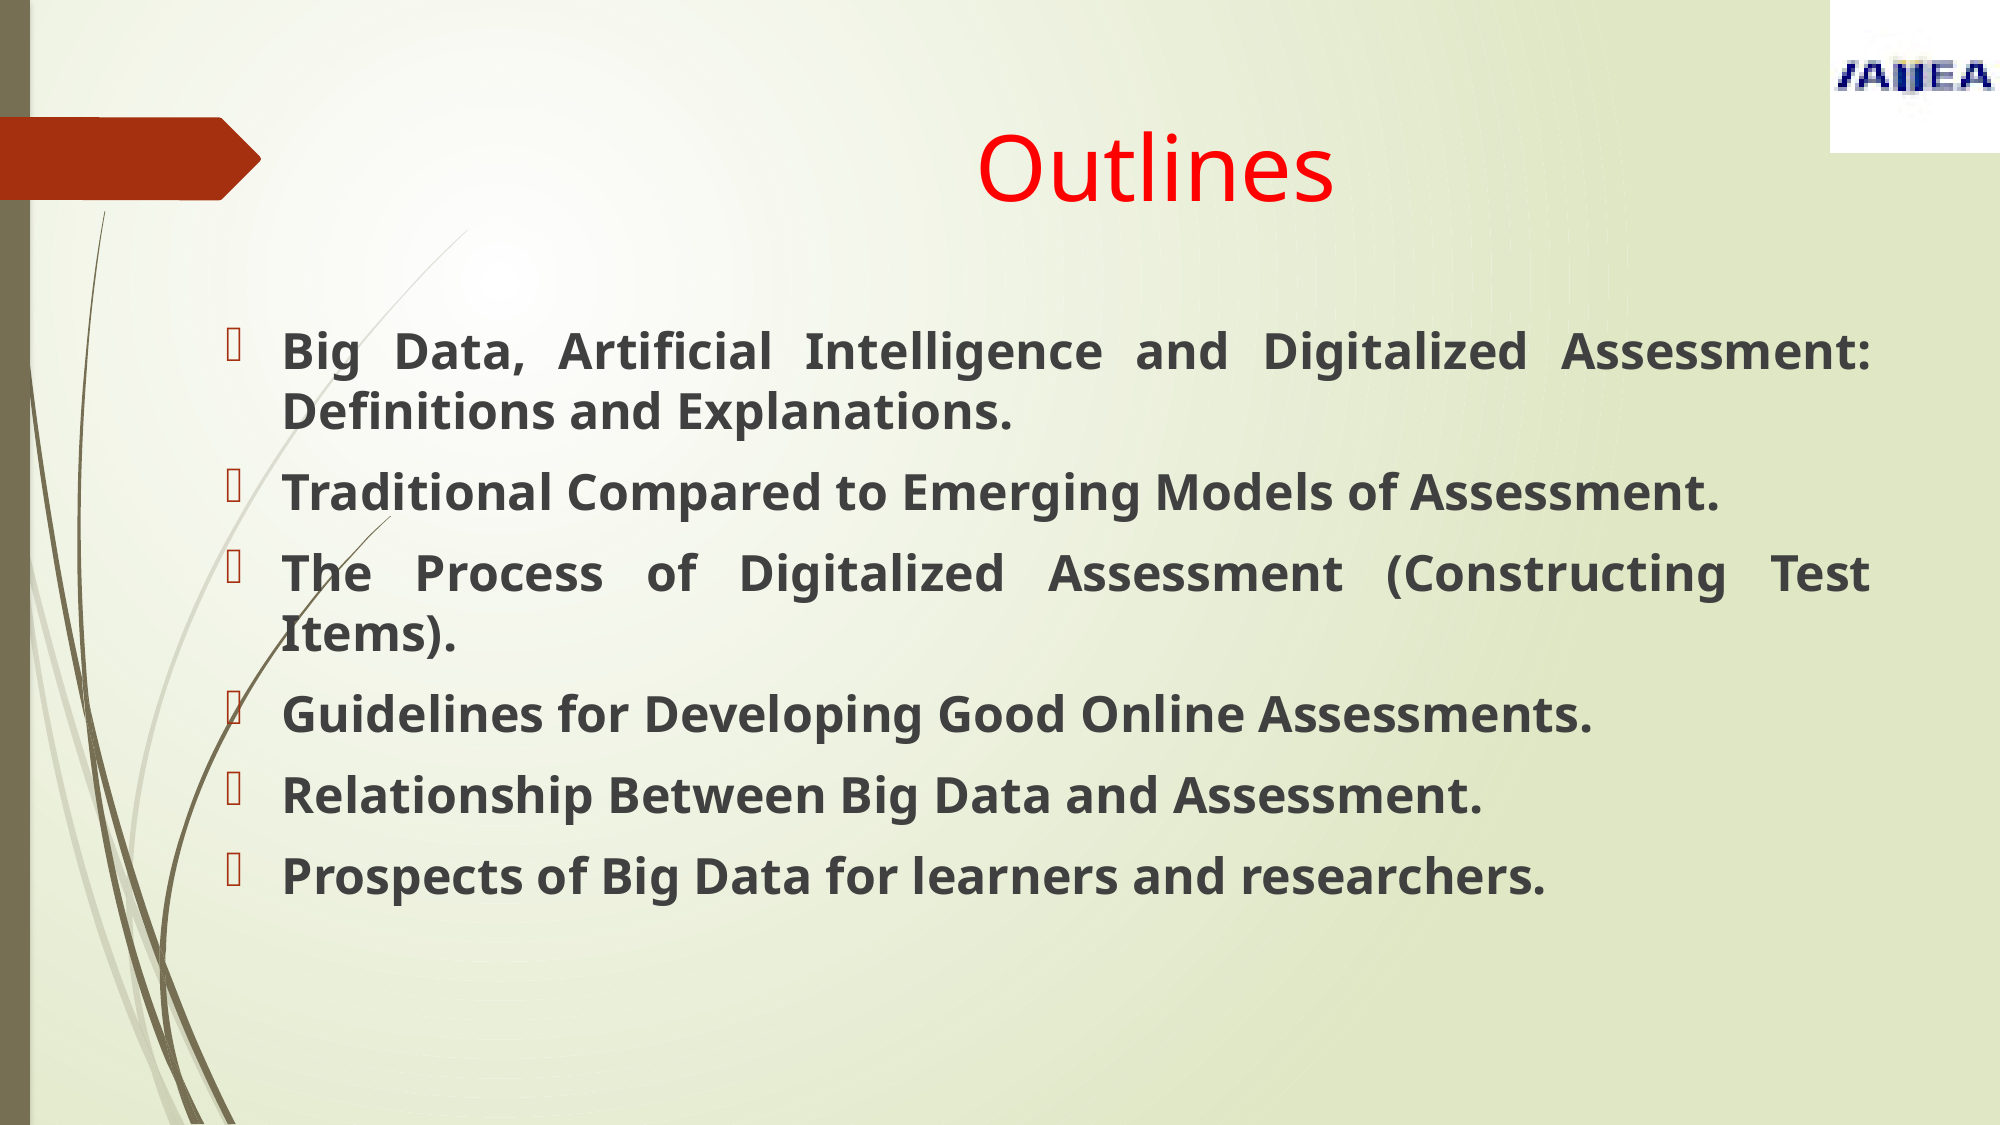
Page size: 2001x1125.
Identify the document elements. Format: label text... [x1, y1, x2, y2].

picture [1830, 0, 2000, 153]
list Big Data, Artificial Intelligence and Digitalized Assessment: Definitions and Explanations. Traditional Compared to Emerging Models of Assessment. The Process of Digitalized Assessment (Constructing Test Items). Guidelines for Developing Good Online Assessments. Relationship Between Big Data and Assessment. Prospects of Big Data for learners and researchers. [210, 312, 1888, 1057]
title Outlines [425, 102, 1888, 312]
